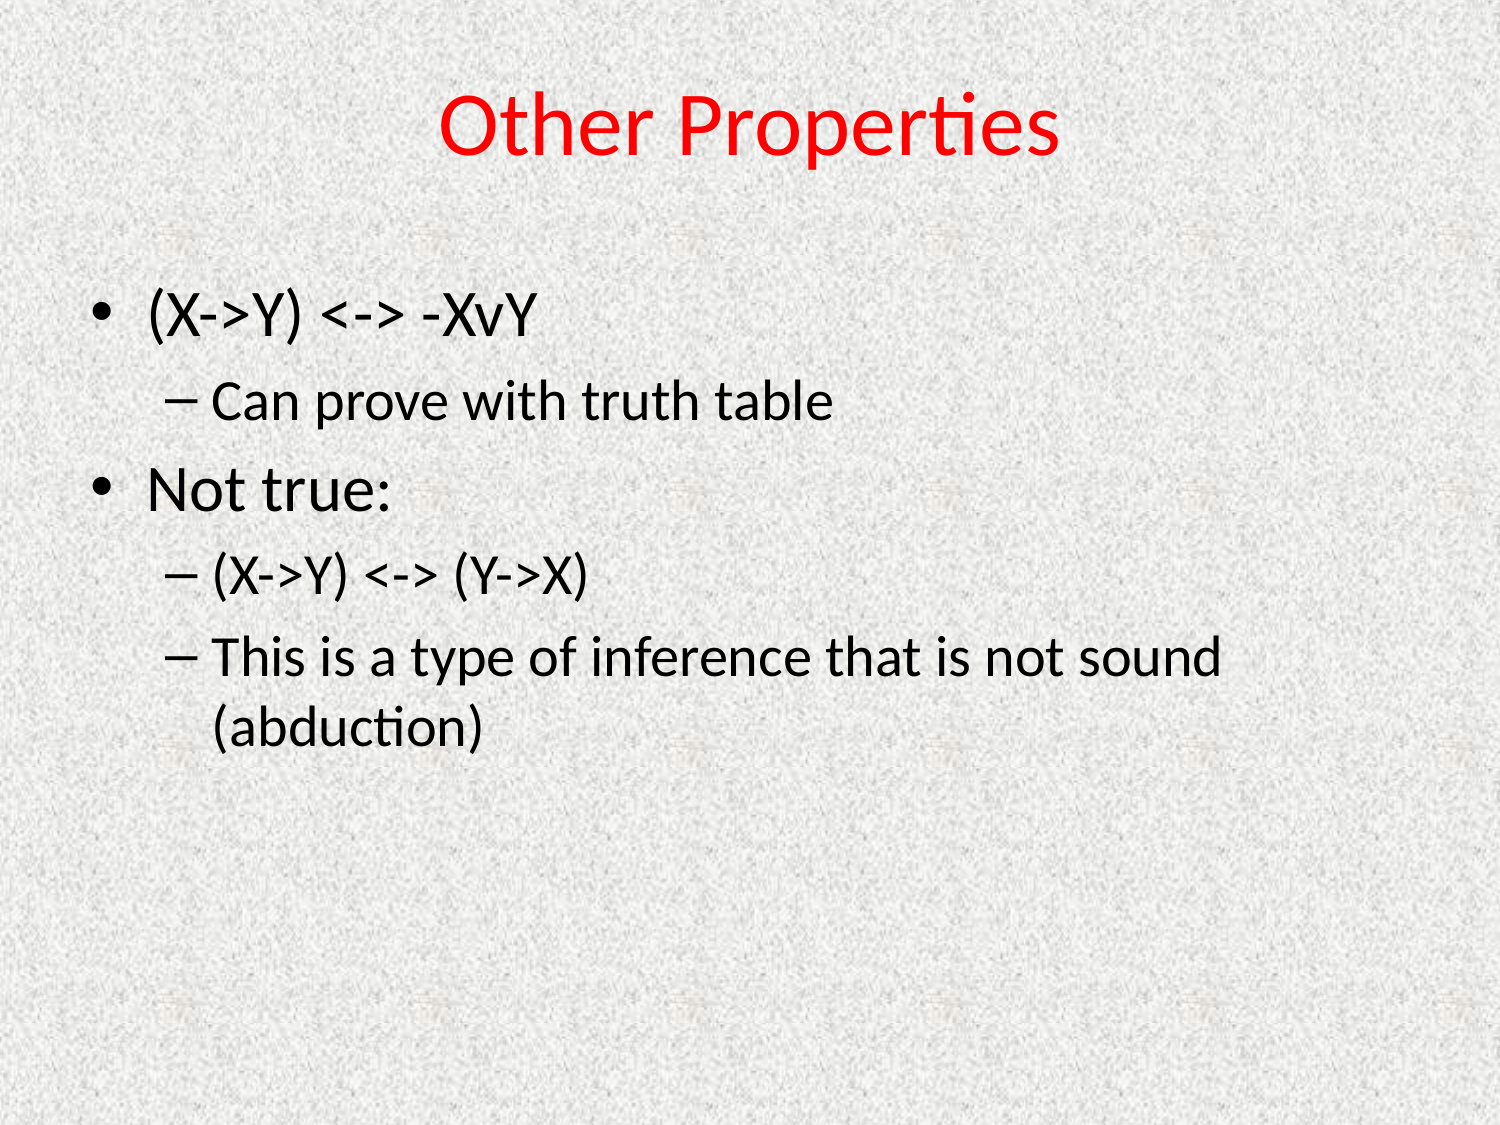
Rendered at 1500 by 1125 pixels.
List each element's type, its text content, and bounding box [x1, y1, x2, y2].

picture [0, 0, 1500, 1125]
title Other Properties [75, 24, 1425, 213]
list (X->Y) <-> -XvY Can prove with truth table Not true: (X->Y) <-> (Y->X) This is a type of inference that is not sound (abduction) [75, 262, 1425, 1005]
